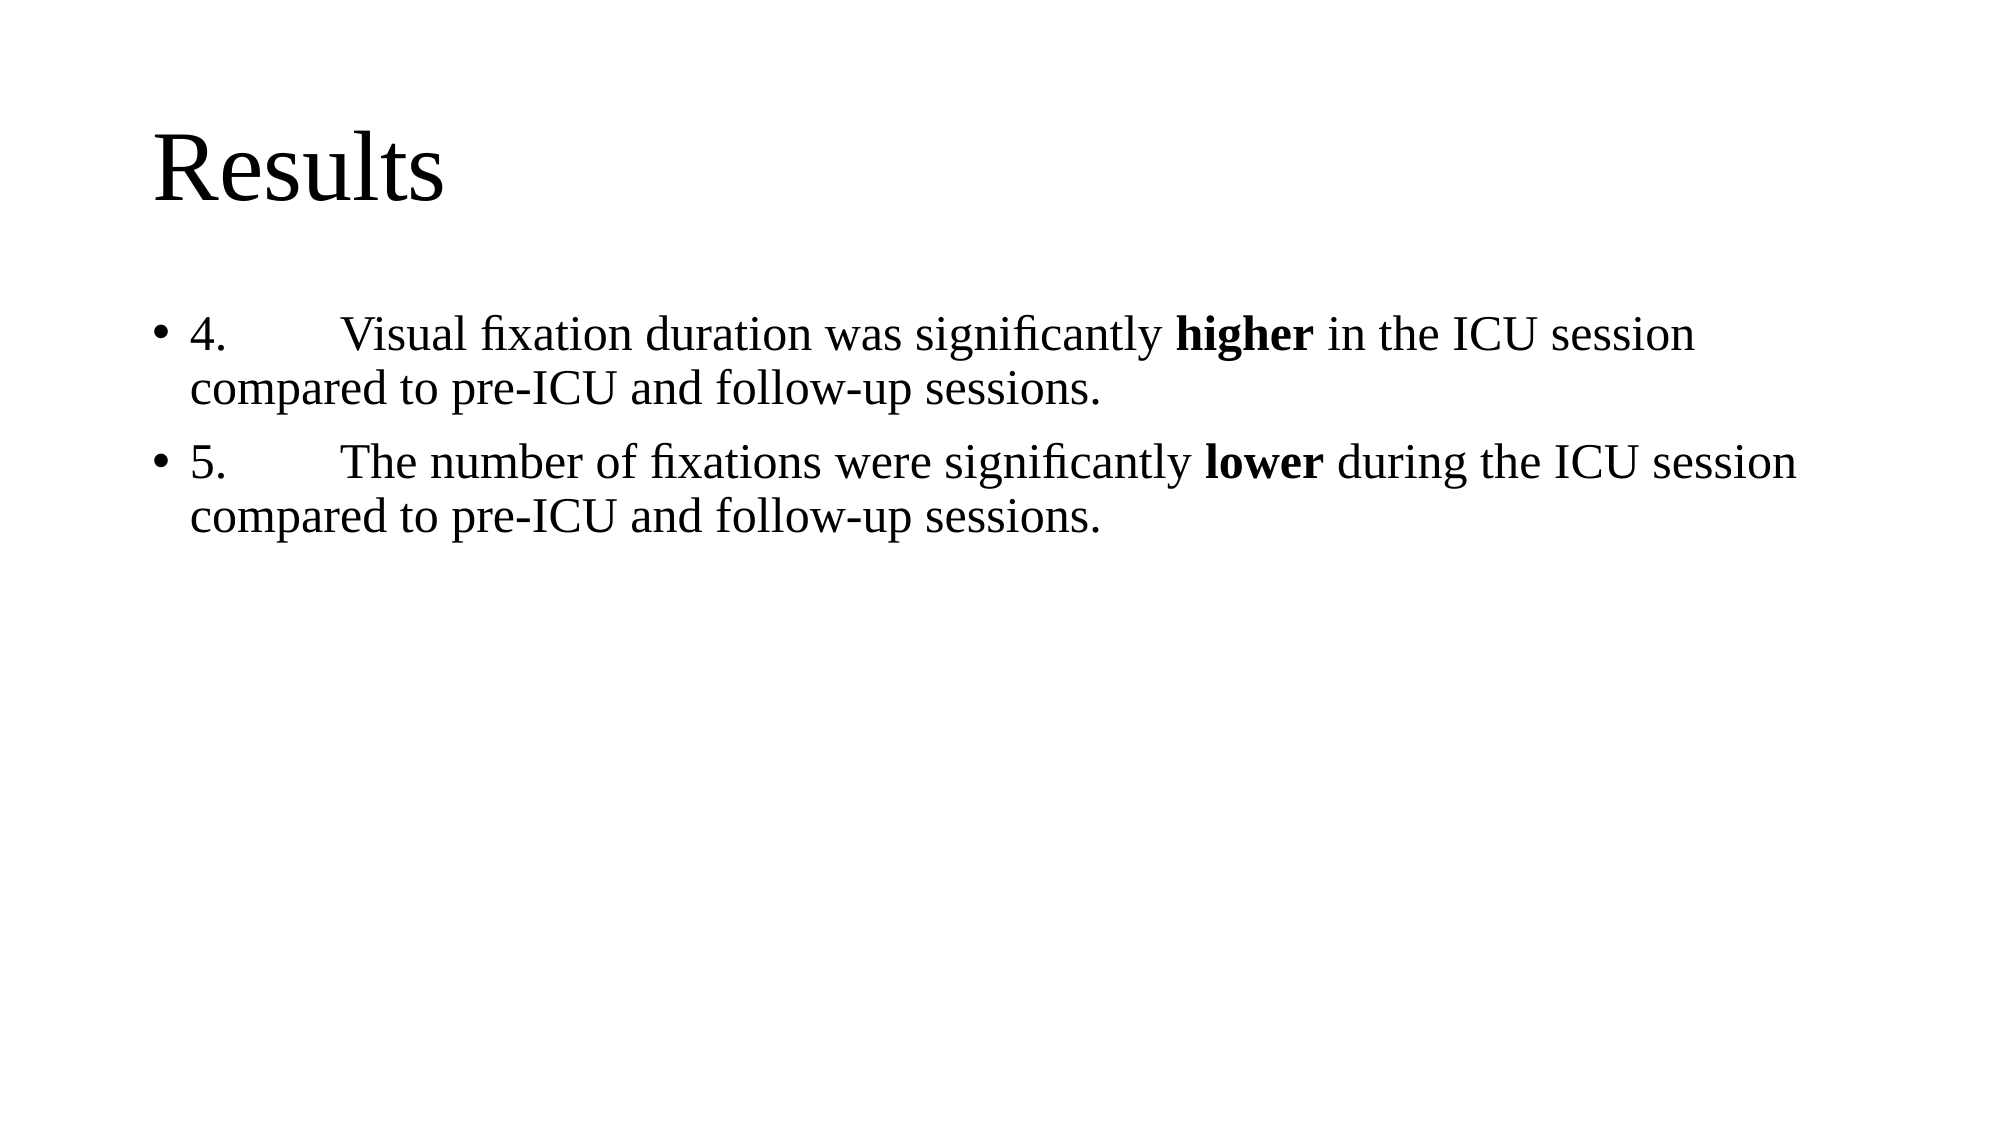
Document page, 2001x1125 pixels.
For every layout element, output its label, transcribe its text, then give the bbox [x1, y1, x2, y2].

list 4. Visual ﬁxation duration was signiﬁcantly higher in the ICU session compared to pre-ICU and follow-up sessions. 5. The number of ﬁxations were signiﬁcantly lower during the ICU session compared to pre-ICU and follow-up sessions. [137, 299, 1863, 1014]
title Results [137, 59, 1863, 278]
